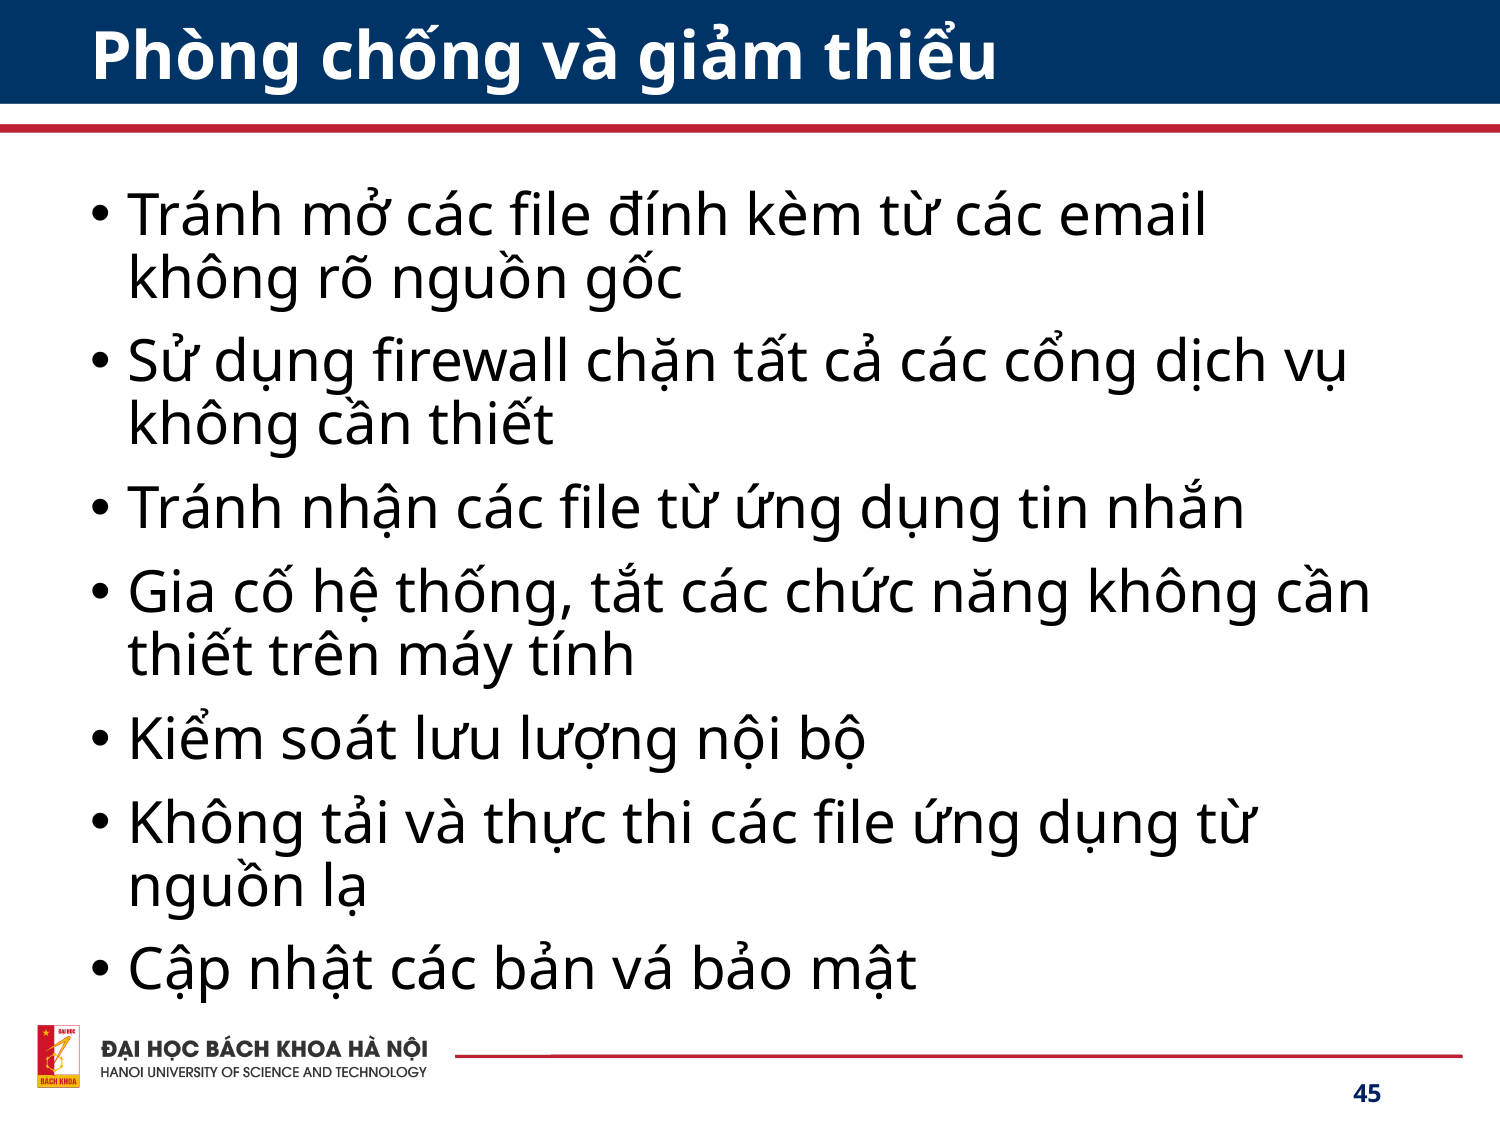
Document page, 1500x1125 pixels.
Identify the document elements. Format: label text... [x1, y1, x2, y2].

title Phòng chống và giảm thiểu [75, 11, 1397, 104]
list Tránh mở các file đính kèm từ các email không rõ nguồn gốc Sử dụng firewall chặn tất cả các cổng dịch vụ không cần thiết Tránh nhận các file từ ứng dụng tin nhắn Gia cố hệ thống, tắt các chức năng không cần thiết trên máy tính Kiểm soát lưu lượng nội bộ Không tải và thực thi các file ứng dụng từ nguồn lạ Cập nhật các bản vá bảo mật [75, 177, 1397, 1014]
picture [0, 104, 1500, 1125]
slide_number 45 [1059, 1064, 1397, 1125]
